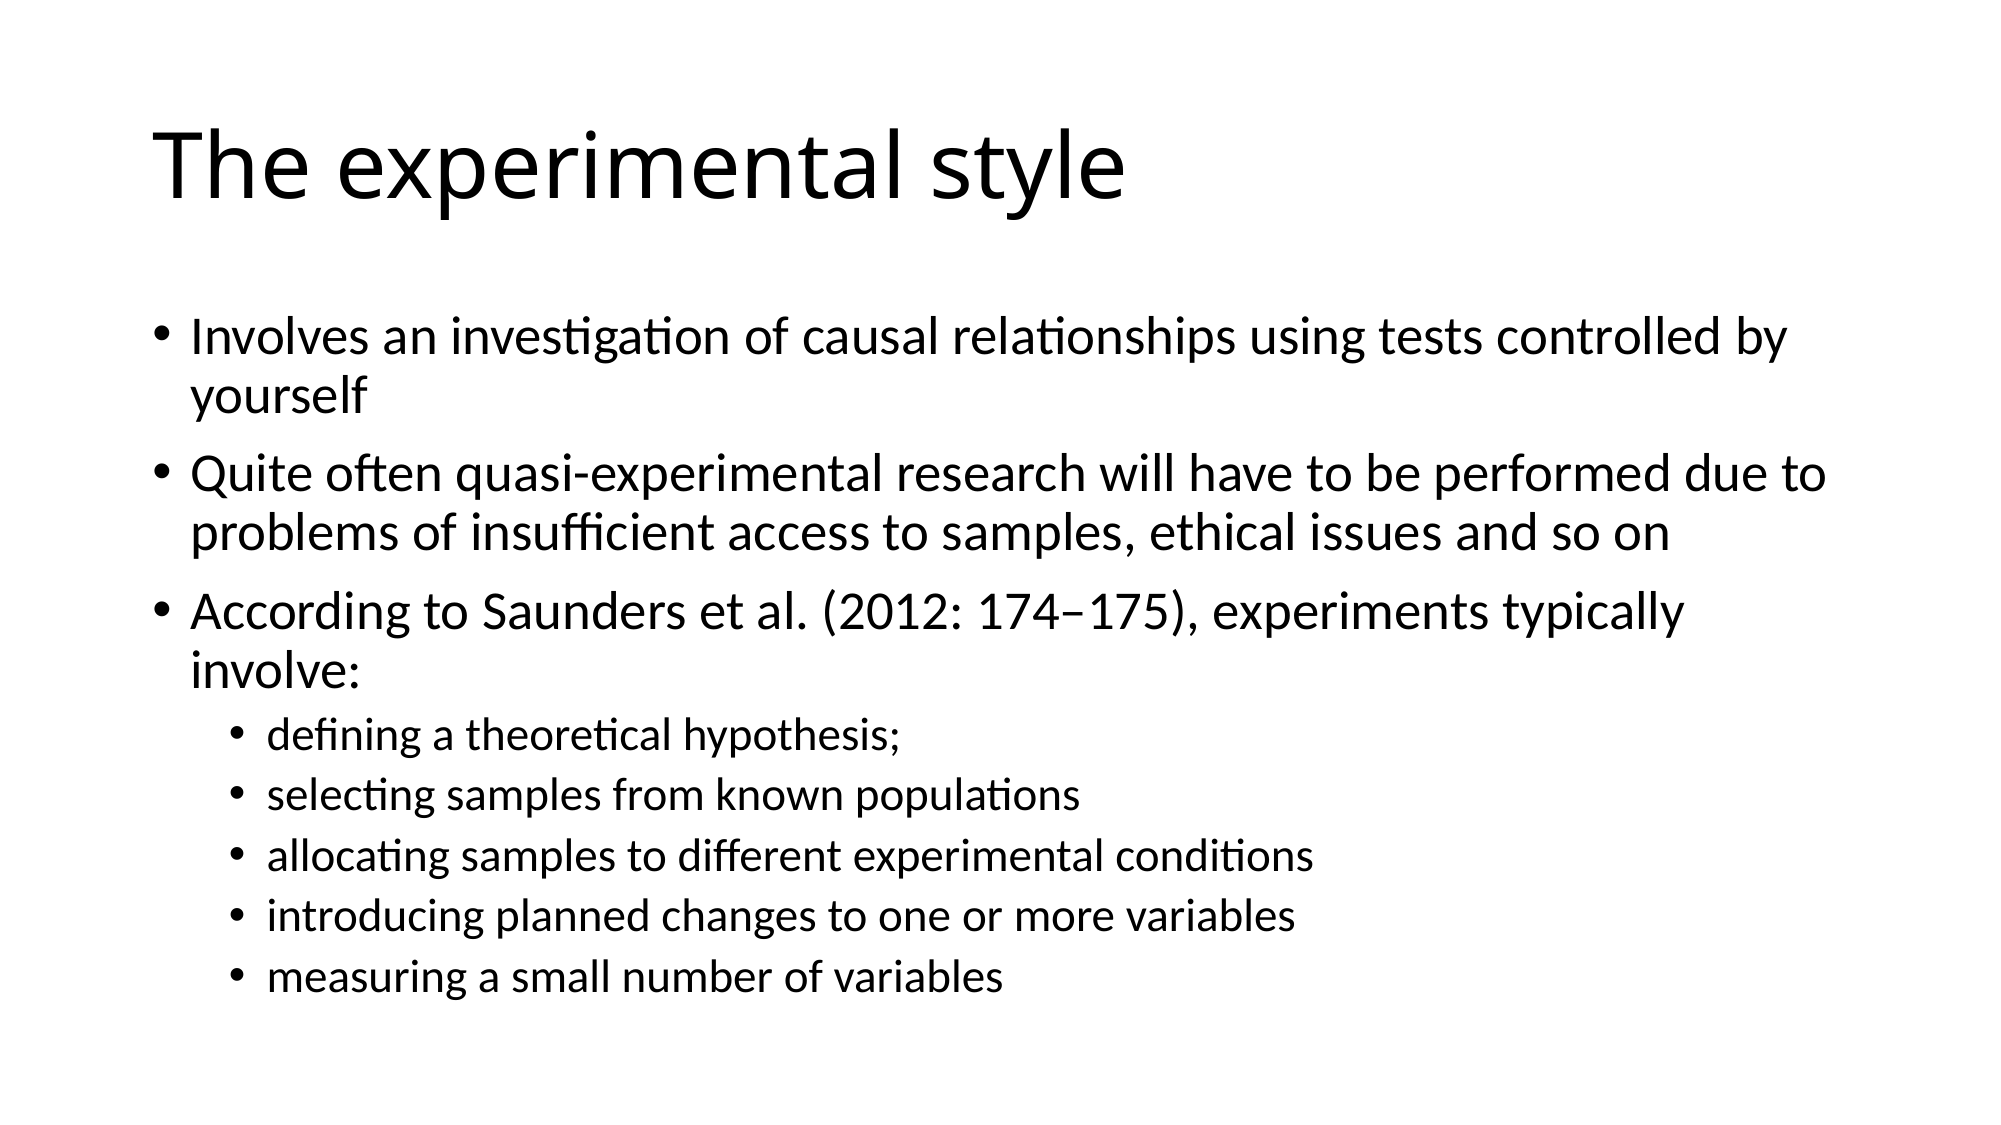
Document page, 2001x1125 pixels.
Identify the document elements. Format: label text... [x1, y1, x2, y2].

title The experimental style [137, 59, 1863, 278]
list Involves an investigation of causal relationships using tests controlled by yourself Quite often quasi-experimental research will have to be performed due to problems of insufficient access to samples, ethical issues and so on According to Saunders et al. (2012: 174–175), experiments typically involve: defining a theoretical hypothesis; selecting samples from known populations allocating samples to different experimental conditions introducing planned changes to one or more variables measuring a small number of variables [137, 299, 1863, 1014]
